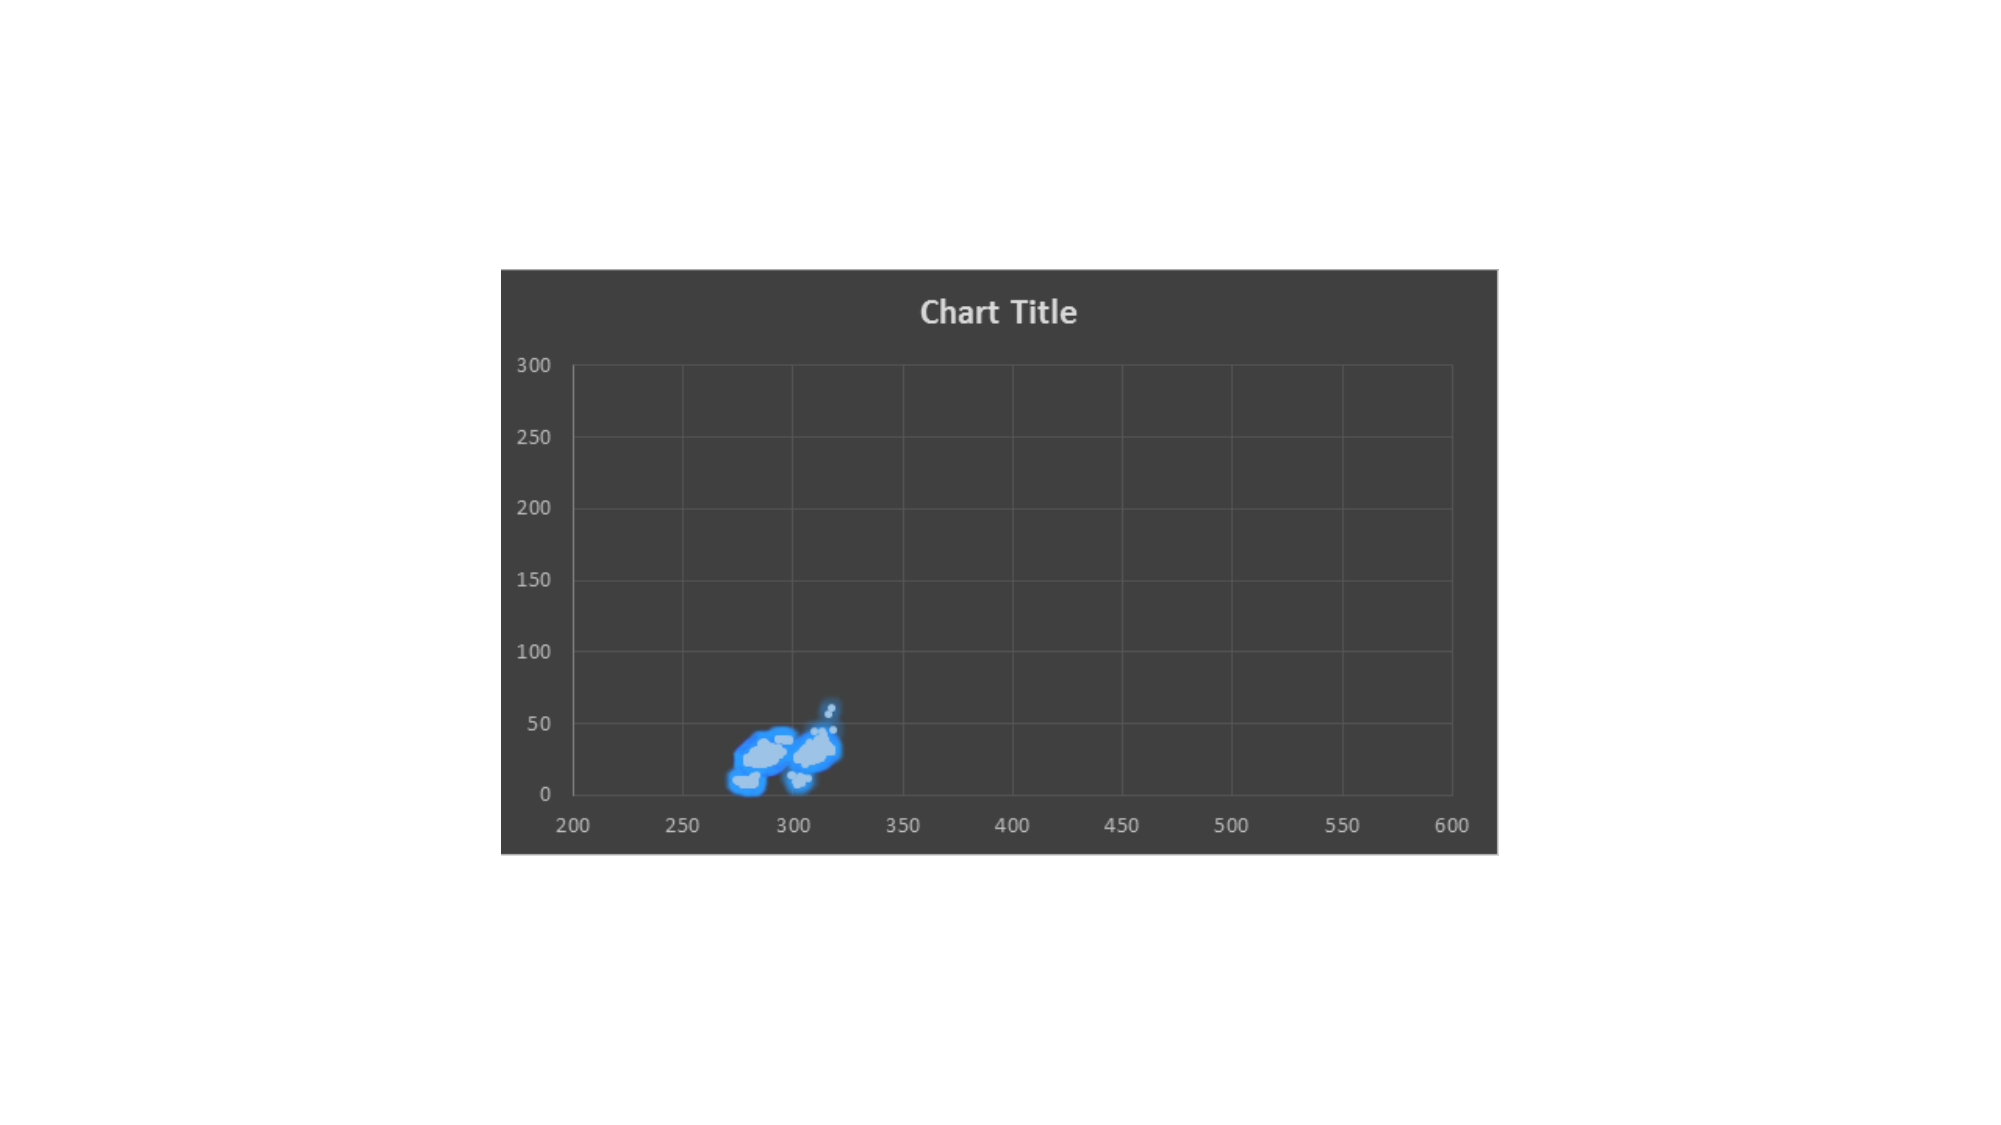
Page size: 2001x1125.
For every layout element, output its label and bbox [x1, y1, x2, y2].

picture [501, 269, 1499, 856]
